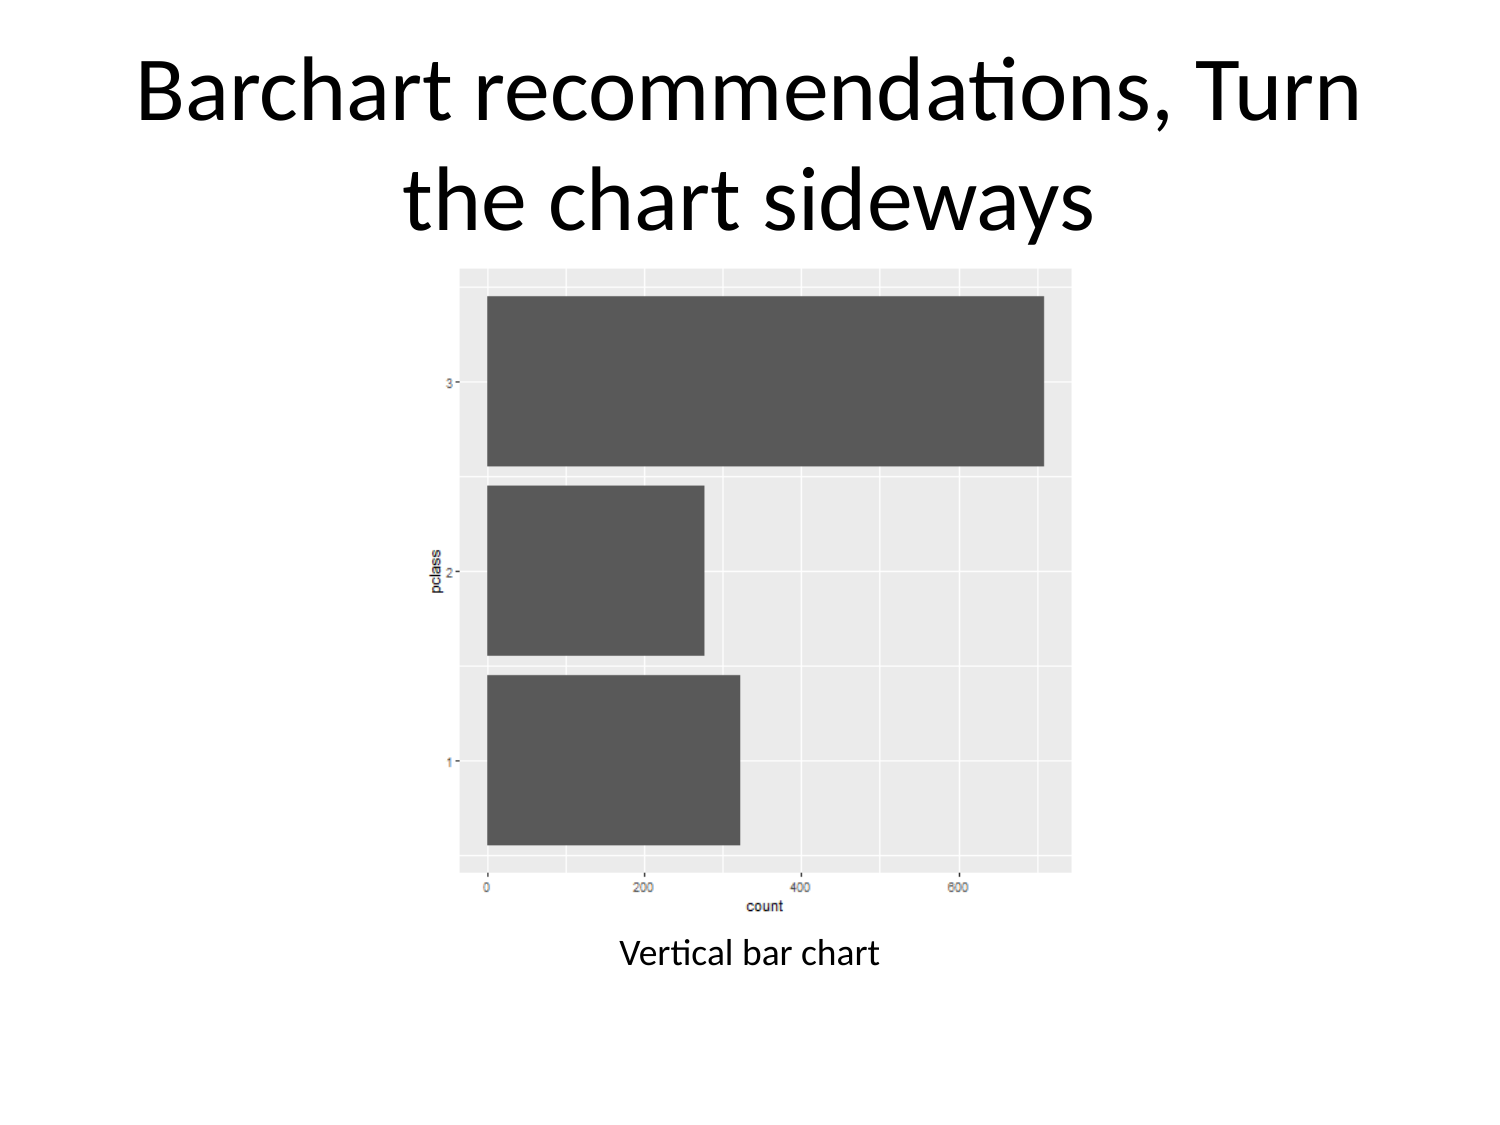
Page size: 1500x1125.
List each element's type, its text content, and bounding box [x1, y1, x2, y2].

text_box Vertical bar chart [74, 920, 1425, 1005]
title Barchart recommendations, Turn the chart sideways [75, 45, 1425, 233]
picture [420, 262, 1080, 921]
